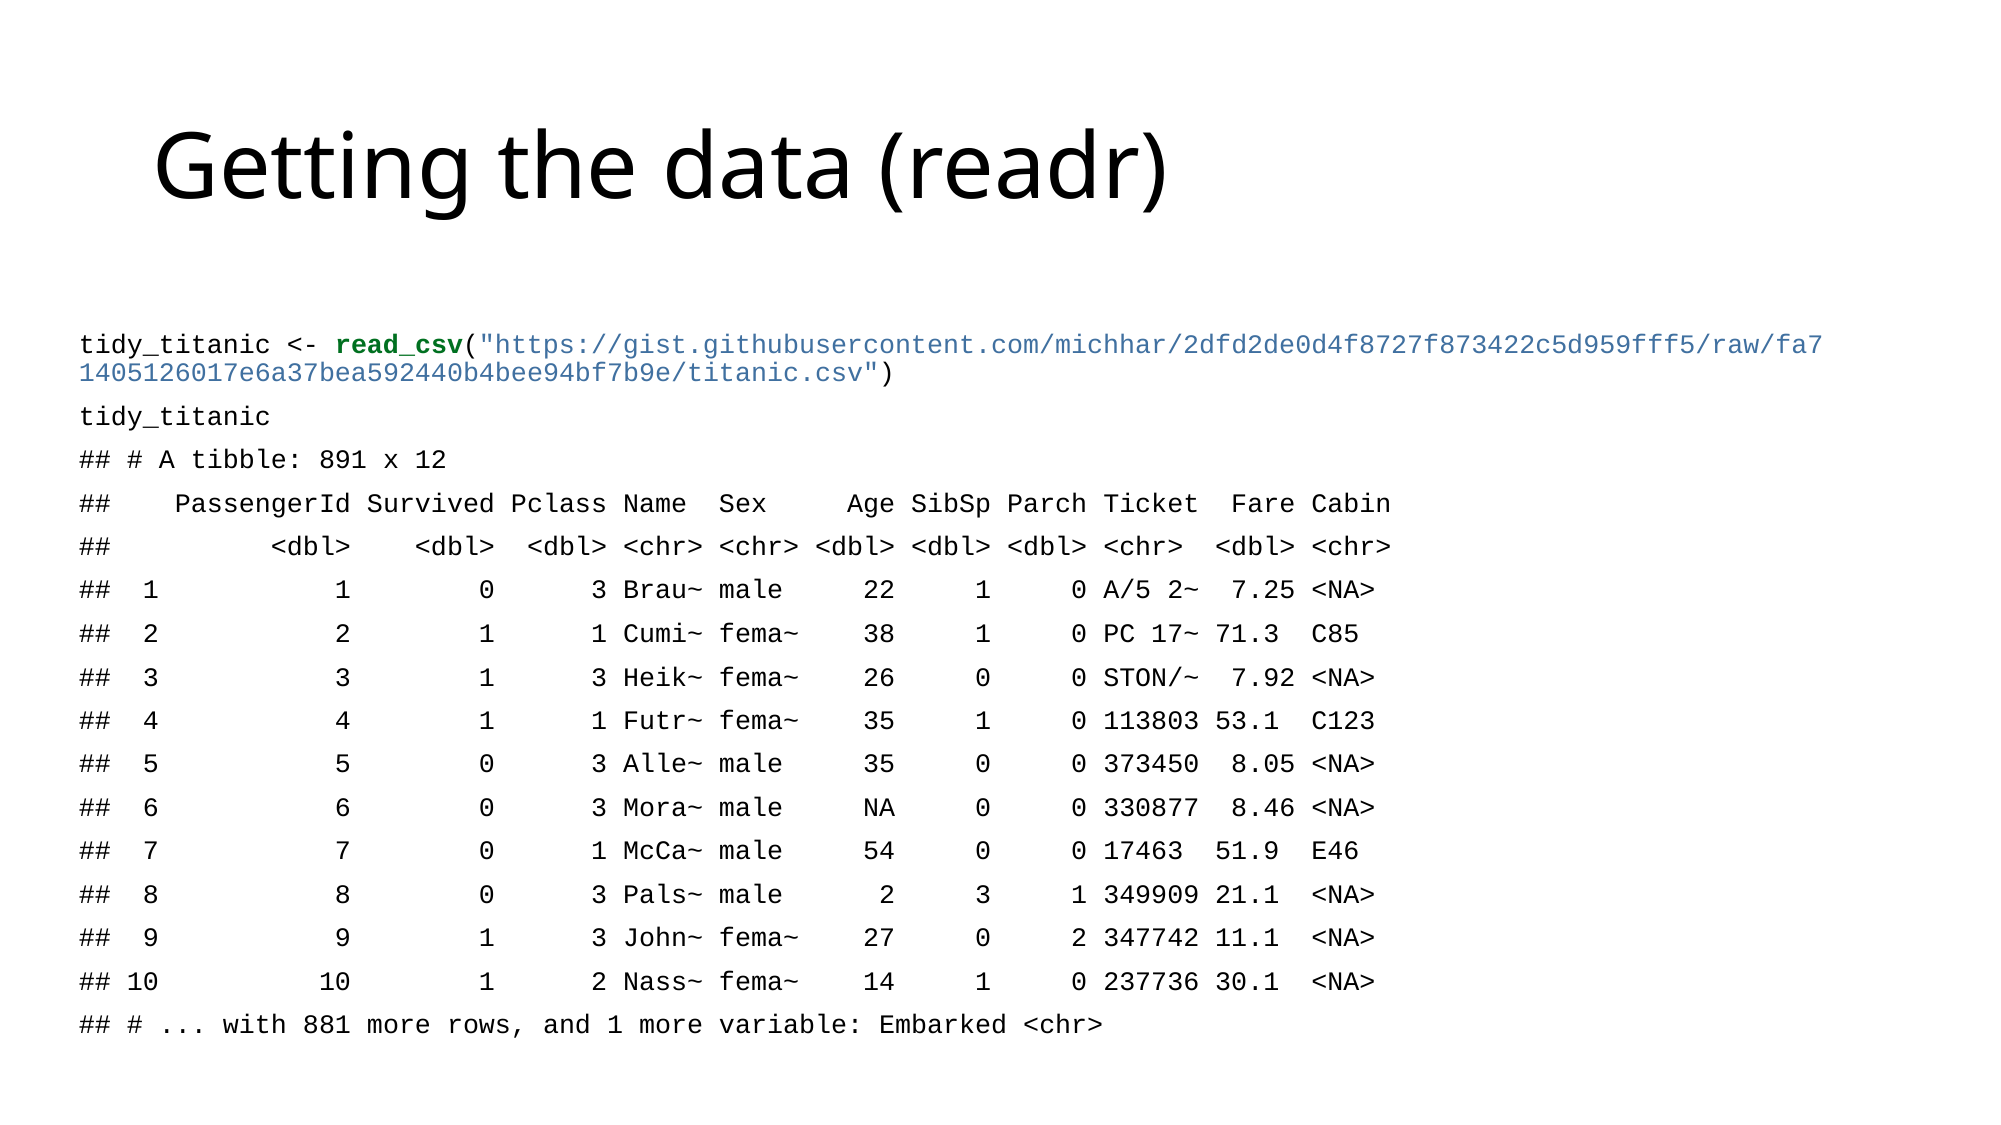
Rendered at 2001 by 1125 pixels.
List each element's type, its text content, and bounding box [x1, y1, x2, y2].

text_box tidy_titanic <- read_csv("https://gist.githubusercontent.com/michhar/2dfd2de0d4f8727f873422c5d959fff5/raw/fa7 1405126017e6a37bea592440b4bee94bf7b9e/titanic.csv") tidy_titanic ## # A tibble: 891 x 12 ## PassengerId Survived Pclass Name Sex Age SibSp Parch Ticket Fare Cabin ## <dbl> <dbl> <dbl> <chr> <chr> <dbl> <dbl> <dbl> <chr> <dbl> <chr> ## 1 1 0 3 Brau~ male 22 1 0 A/5 2~ 7.25 <NA> ## 2 2 1 1 Cumi~ fema~ 38 1 0 PC 17~ 71.3 C85 ## 3 3 1 3 Heik~ fema~ 26 0 0 STON/~ 7.92 <NA> ## 4 4 1 1 Futr~ fema~ 35 1 0 113803 53.1 C123 ## 5 5 0 3 Alle~ male 35 0 0 373450 8.05 <NA> ## 6 6 0 3 Mora~ male NA 0 0 330877 8.46 <NA> ## 7 7 0 1 McCa~ male 54 0 0 17463 51.9 E46 ## 8 8 0 3 Pals~ male 2 3 1 349909 21.1 <NA> ## 9 9 1 3 John~ fema~ 27 0 2 347742 11.1 <NA> ## 10 10 1 2 Nass~ fema~ 14 1 0 237736 30.1 <NA> ## # ... with 881 more rows, and 1 more variable: Embarked <chr> [0, 322, 1902, 1066]
title Getting the data (readr) [137, 59, 1863, 278]
